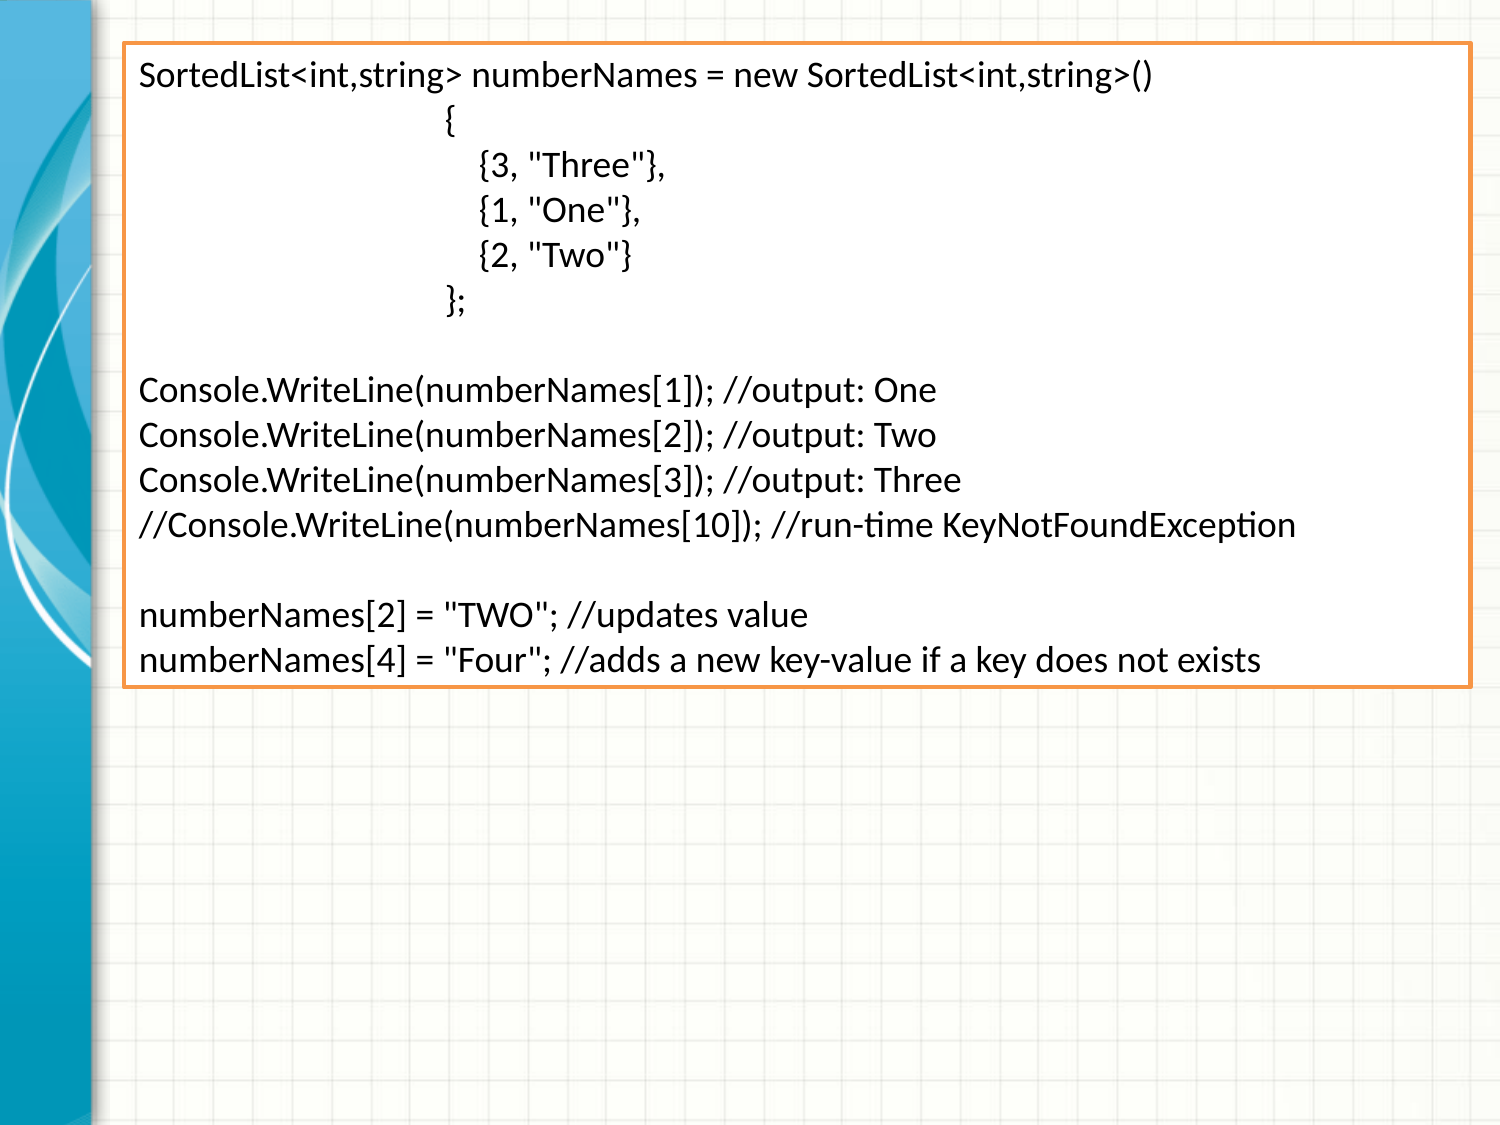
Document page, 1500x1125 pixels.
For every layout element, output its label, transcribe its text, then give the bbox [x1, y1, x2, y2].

text_box SortedList<int,string> numberNames = new SortedList<int,string>() { {3, "Three"}, {1, "One"}, {2, "Two"} }; Console.WriteLine(numberNames[1]); //output: One Console.WriteLine(numberNames[2]); //output: Two Console.WriteLine(numberNames[3]); //output: Three //Console.WriteLine(numberNames[10]); //run-time KeyNotFoundException numberNames[2] = "TWO"; //updates value numberNames[4] = "Four"; //adds a new key-value if a key does not exists [122, 41, 1473, 689]
picture [0, 0, 1500, 1125]
